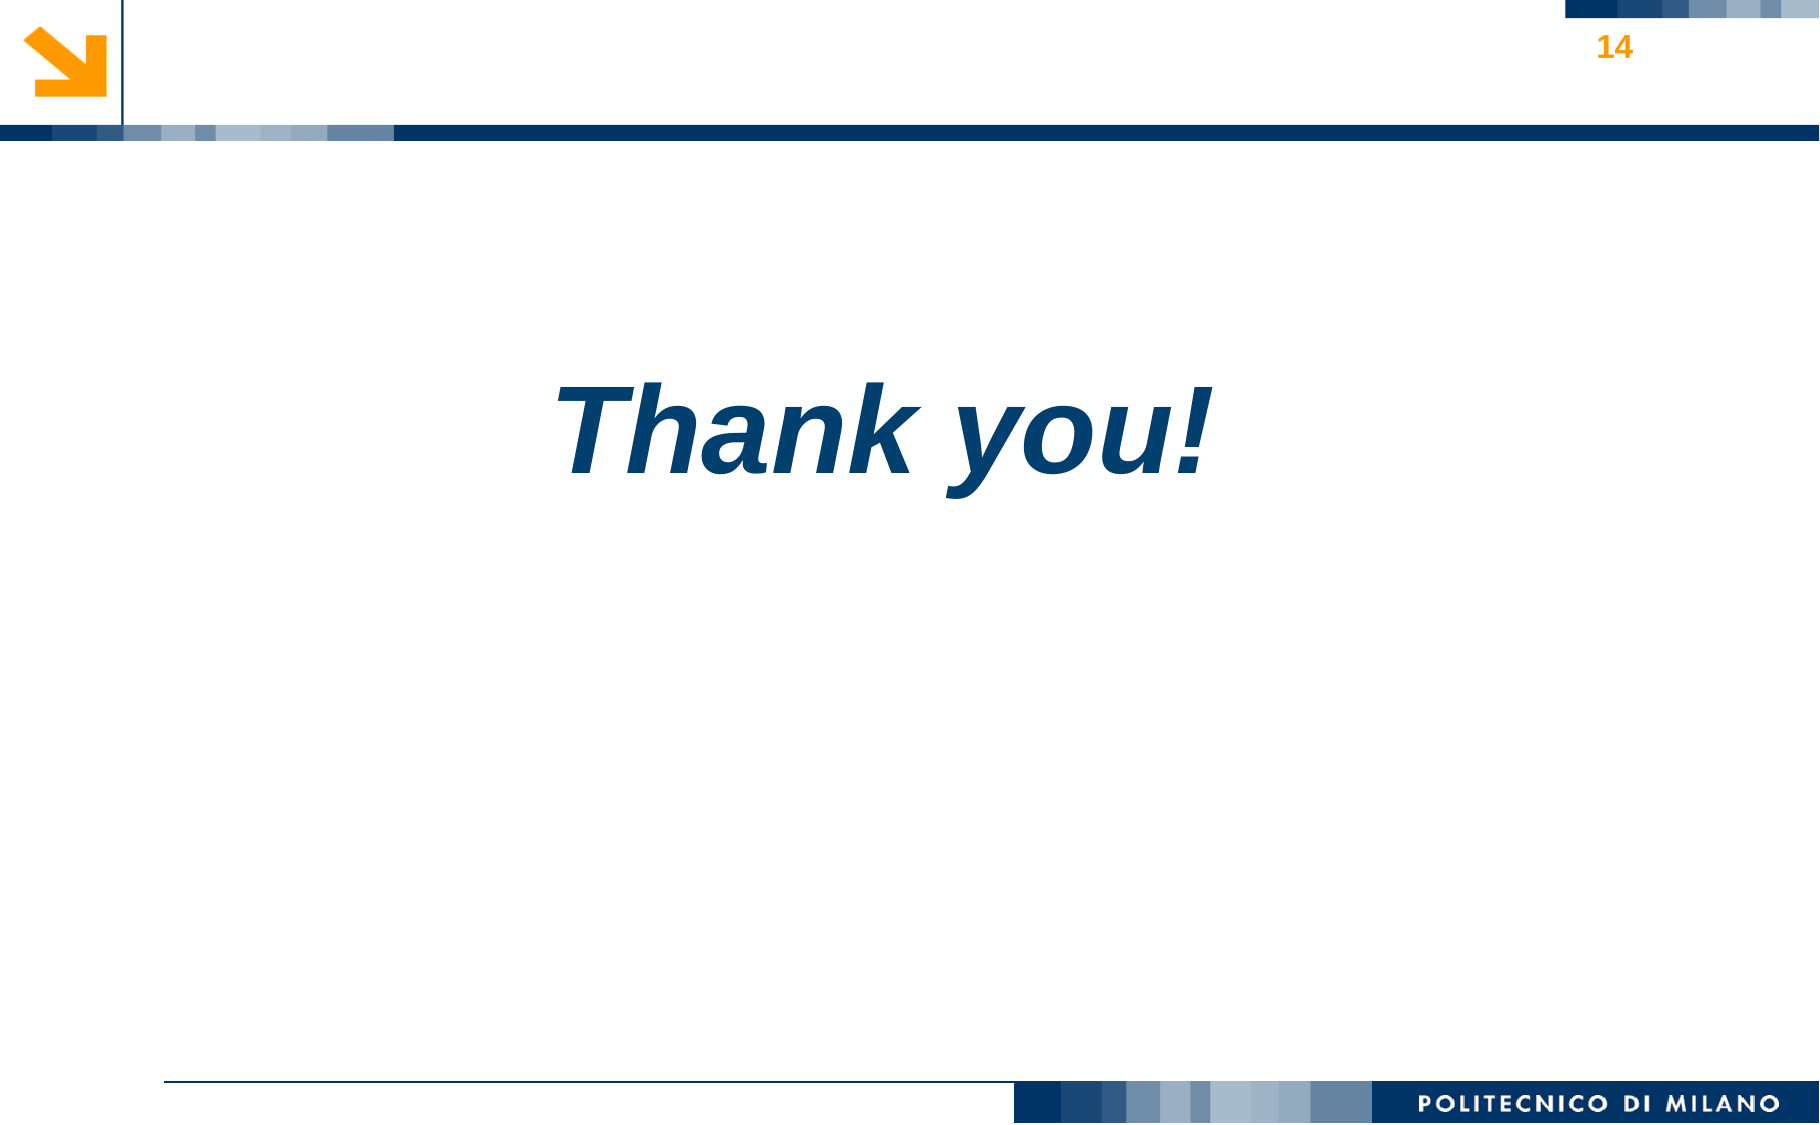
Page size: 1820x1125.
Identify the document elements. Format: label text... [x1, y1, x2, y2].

picture [0, 0, 1820, 141]
list Thank you! [277, 348, 1488, 850]
picture [164, 1077, 1819, 1123]
slide_number 14 [1590, 24, 1811, 66]
